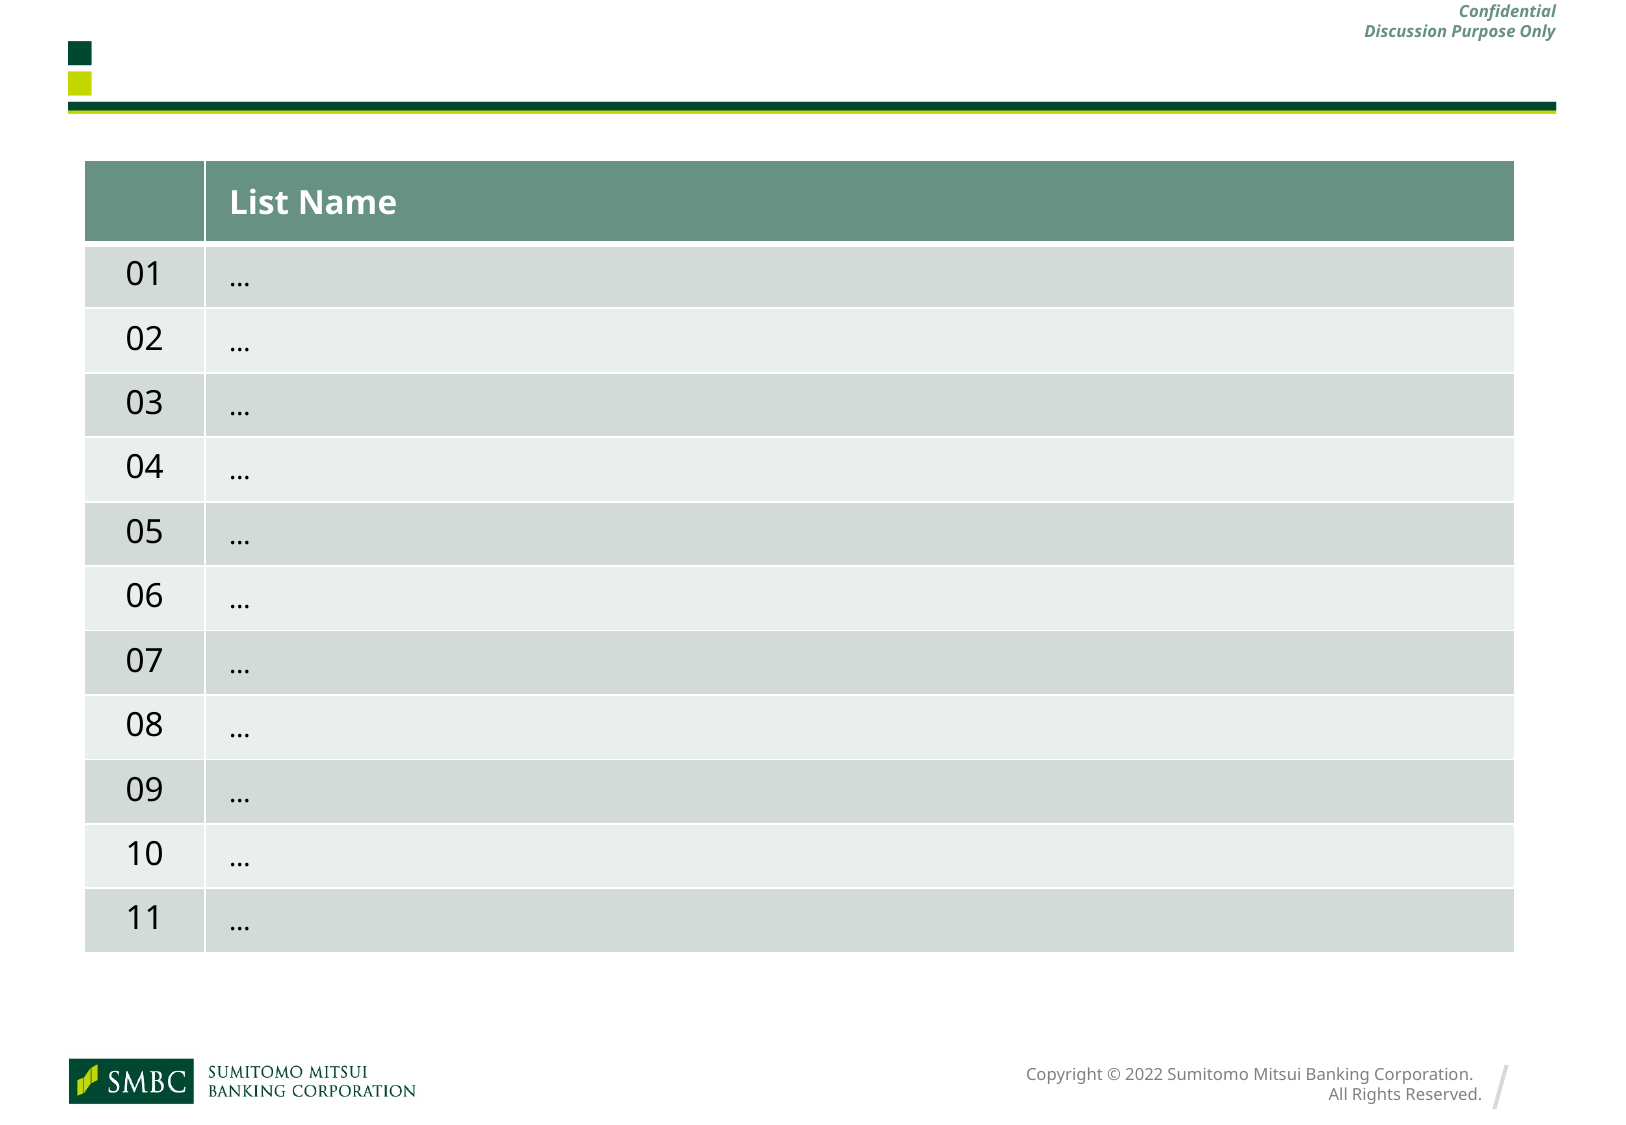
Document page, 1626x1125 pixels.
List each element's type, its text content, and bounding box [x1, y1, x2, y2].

table_cell … [206, 503, 1514, 565]
table_cell 03 [85, 374, 204, 436]
table_header [85, 161, 204, 241]
table_cell 02 [85, 309, 204, 372]
table_cell … [206, 631, 1514, 694]
table_cell … [206, 374, 1514, 436]
table_cell … [206, 889, 1514, 952]
table_cell … [206, 567, 1514, 630]
table_cell … [206, 696, 1514, 759]
table_cell 09 [85, 760, 204, 823]
table_cell … [206, 247, 1514, 307]
table_header List Name [206, 161, 1514, 241]
table_cell 08 [85, 696, 204, 759]
table_cell 01 [85, 247, 204, 307]
table_cell … [206, 825, 1514, 887]
table_cell 04 [85, 438, 204, 501]
table_cell 06 [85, 567, 204, 630]
table_cell … [206, 760, 1514, 823]
table_cell 11 [85, 889, 204, 952]
table_cell … [206, 309, 1514, 372]
table_cell 10 [85, 825, 204, 887]
picture [60, 1049, 424, 1113]
table_cell 07 [85, 631, 204, 694]
table_cell 05 [85, 503, 204, 565]
table_cell … [206, 438, 1514, 501]
